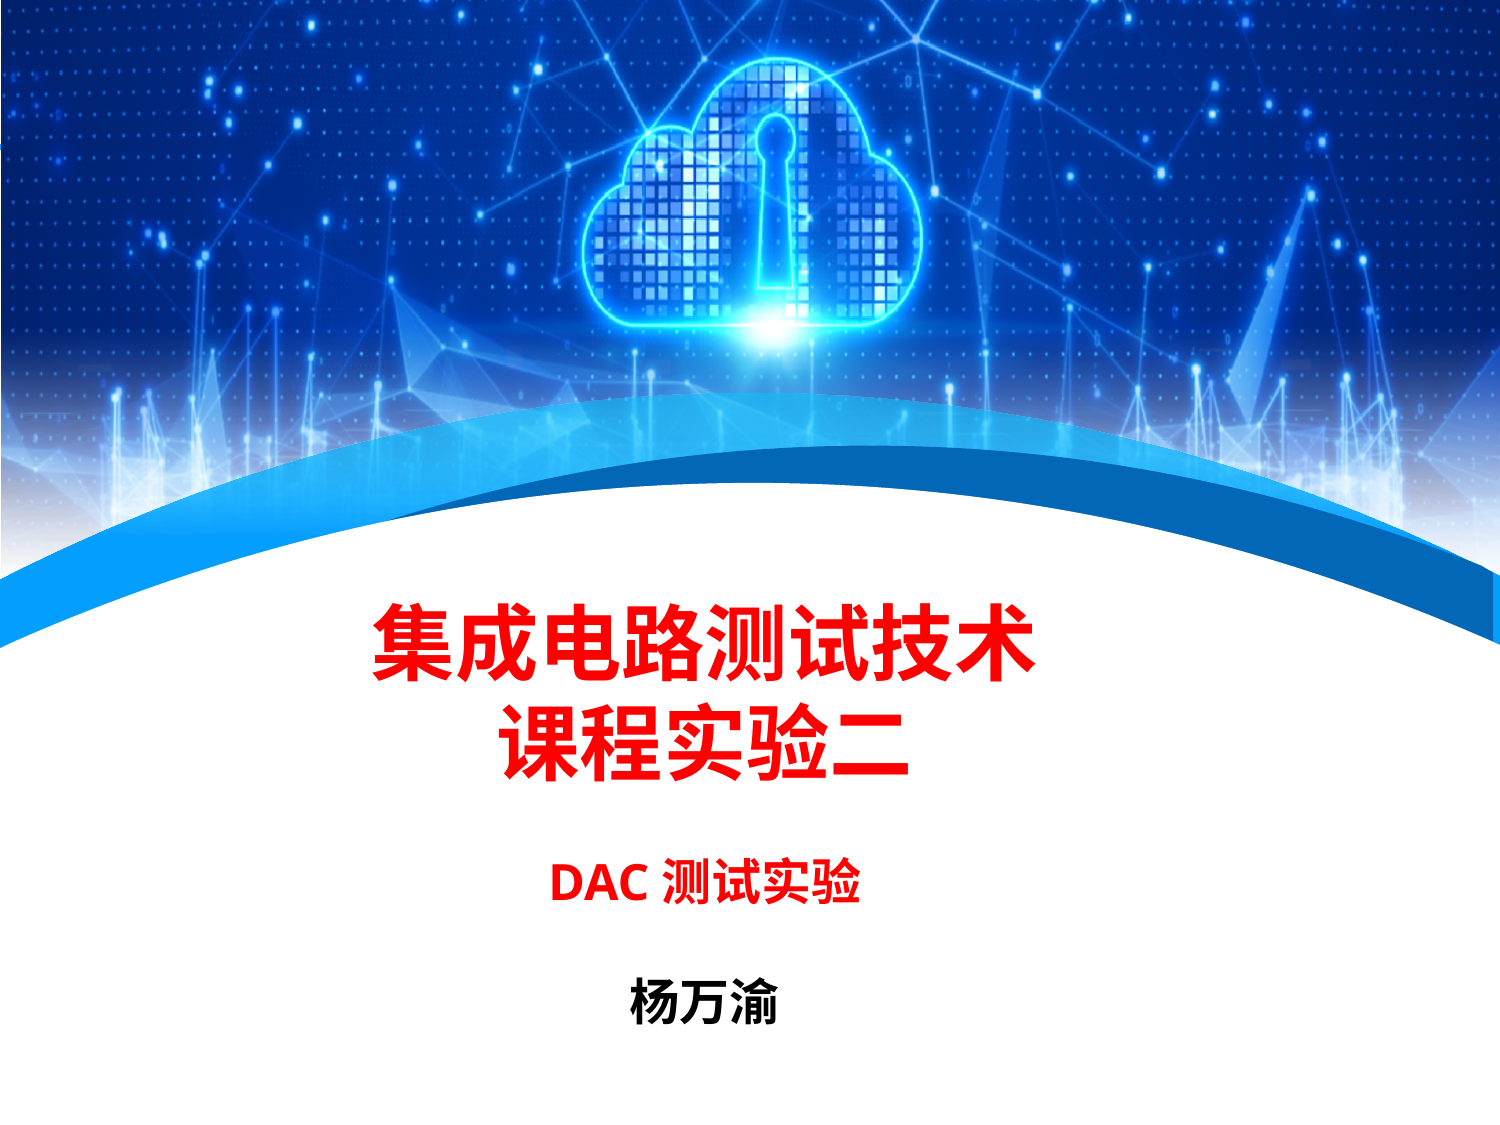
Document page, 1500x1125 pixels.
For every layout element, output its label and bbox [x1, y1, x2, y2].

text_box [0, 0, 1500, 1125]
